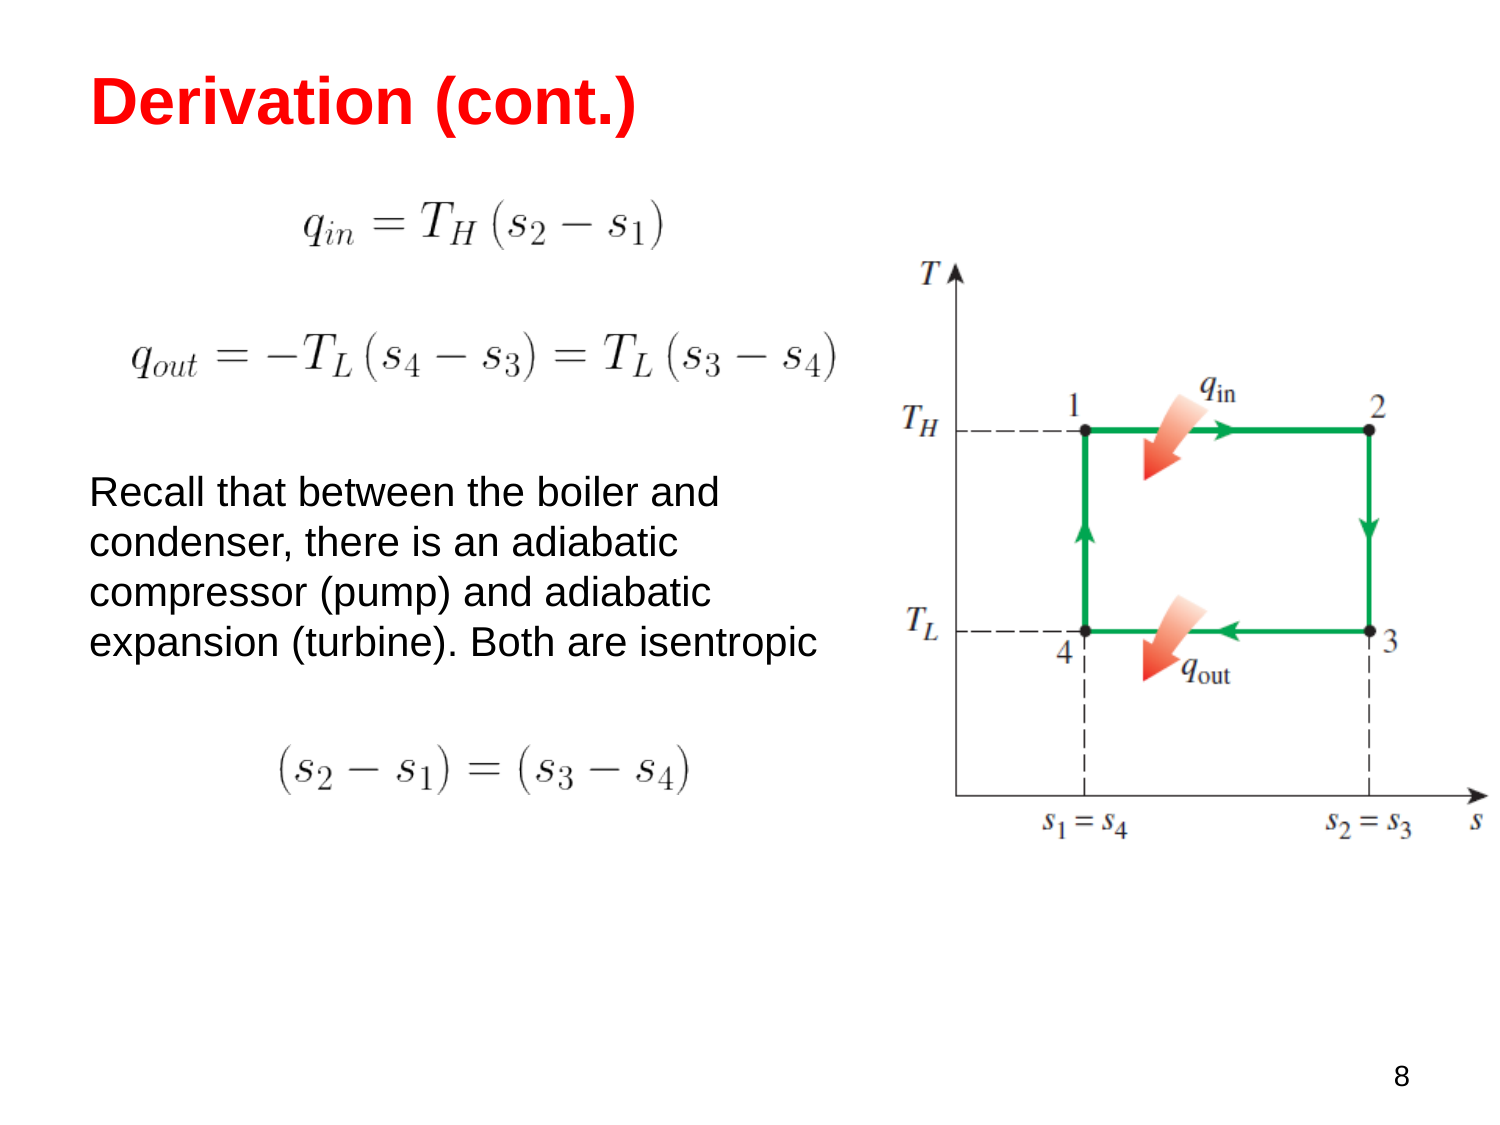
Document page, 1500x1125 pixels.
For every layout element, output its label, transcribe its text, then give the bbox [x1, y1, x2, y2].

slide_number 8 [1074, 1050, 1425, 1103]
picture [279, 744, 690, 795]
title Derivation (cont.) [75, 45, 1425, 150]
picture [132, 331, 837, 383]
text_box Recall that between the boiler and condenser, there is an adiabatic compressor (pump) and adiabatic expansion (turbine). Both are isentropic [74, 449, 888, 701]
picture [893, 249, 1500, 848]
picture [304, 199, 663, 251]
